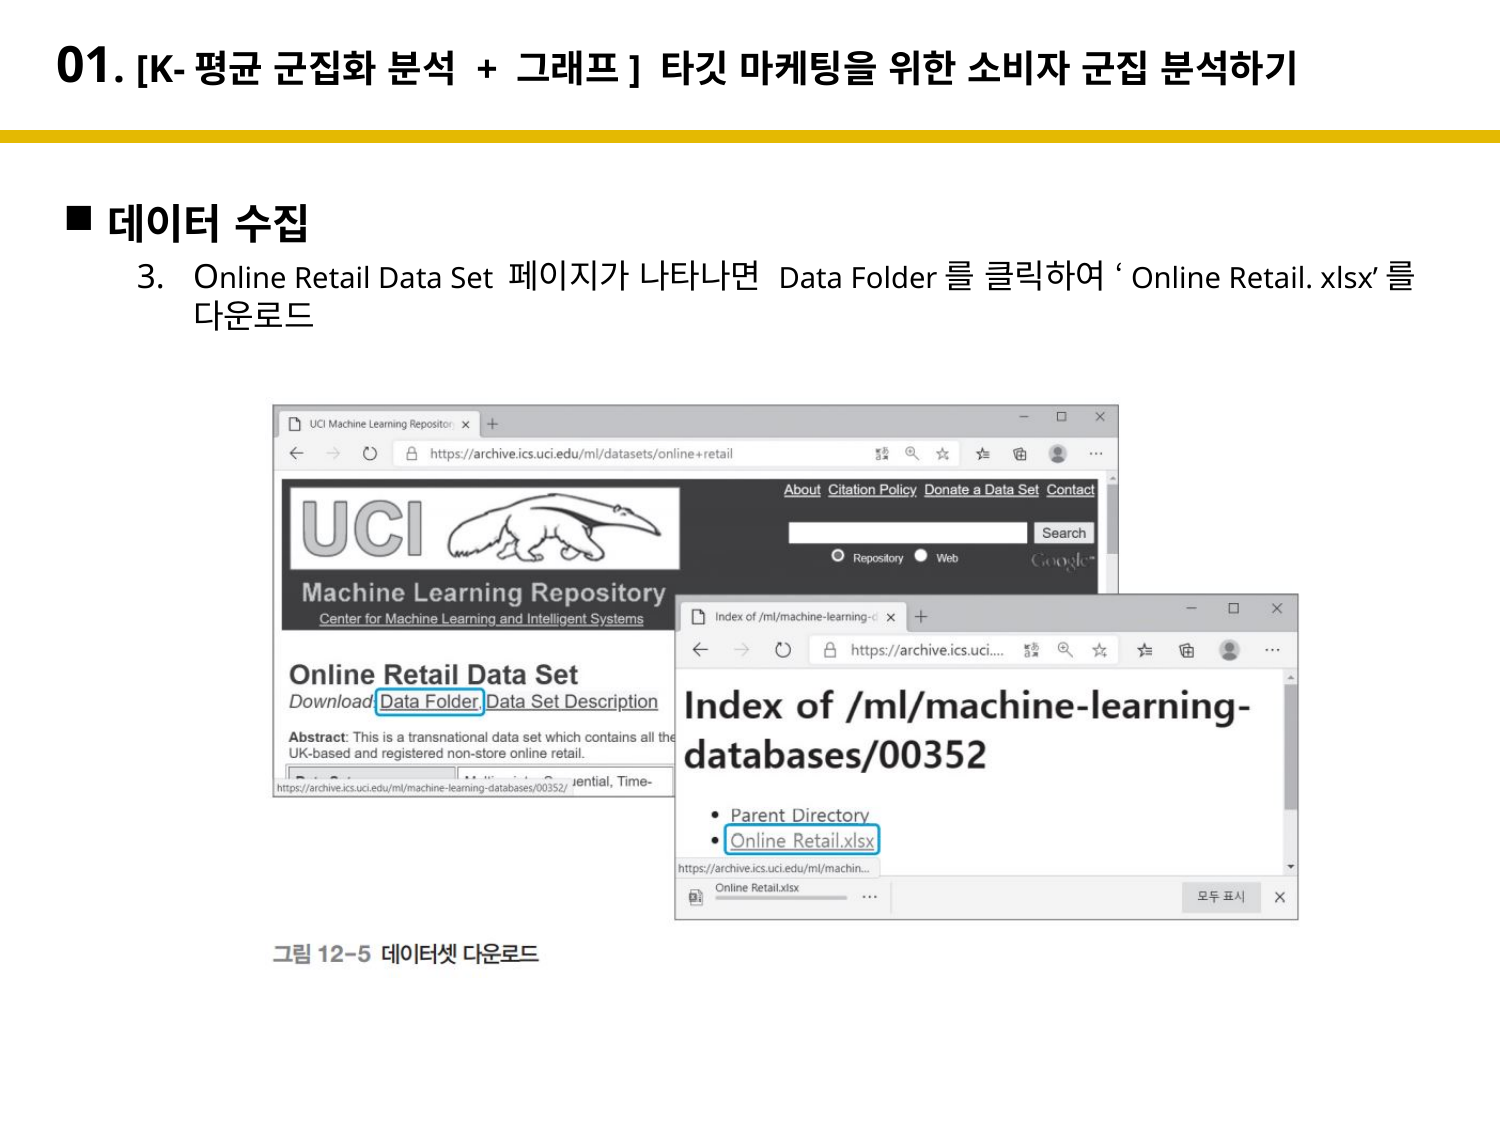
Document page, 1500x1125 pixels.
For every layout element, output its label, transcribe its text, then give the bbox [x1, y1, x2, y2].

title 01. [K-평균 군집화 분석 + 그래프] 타깃 마케팅을 위한 소비자 군집 분석하기 [41, 17, 1467, 107]
picture [265, 396, 1306, 978]
list 데이터 수집 Online Retail Data Set 페이지가 나타나면 Data Folder를 클릭하여 ‘Online Retail. xlsx’를 다운로드 [48, 165, 1467, 1064]
